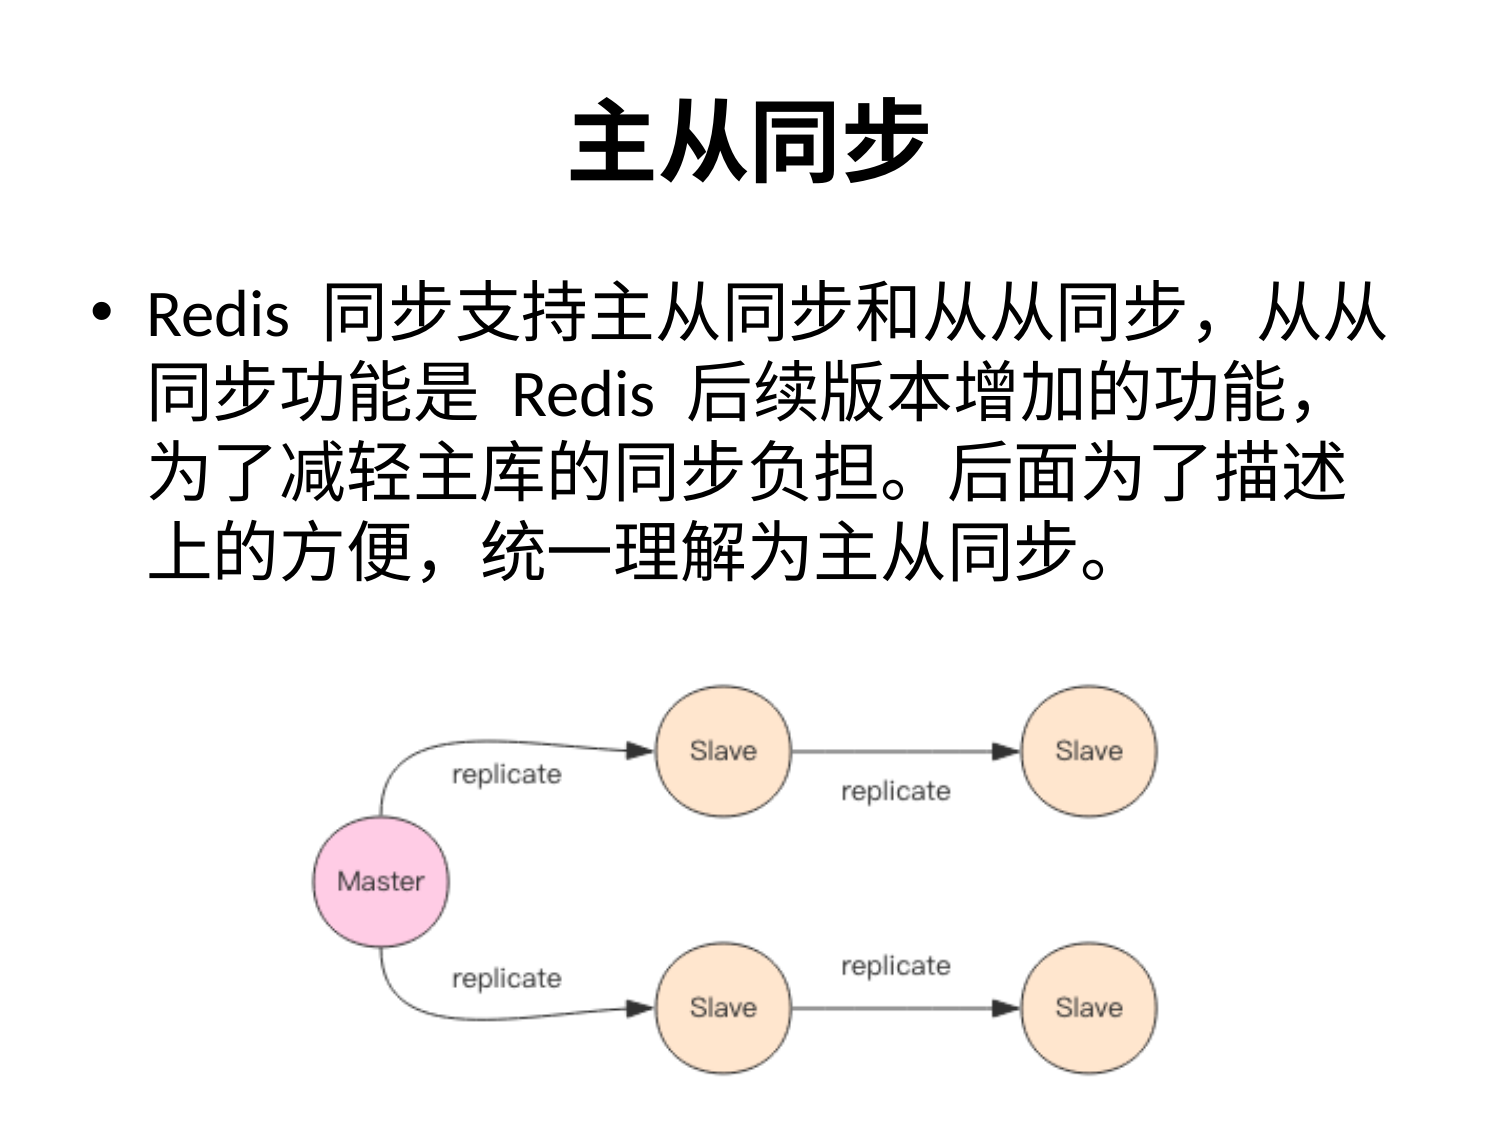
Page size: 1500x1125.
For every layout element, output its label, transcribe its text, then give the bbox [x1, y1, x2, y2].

list Redis 同步支持主从同步和从从同步，从从同步功能是 Redis 后续版本增加的功能，为了减轻主库的同步负担。后面为了描述上的方便，统一理解为主从同步。 [75, 262, 1425, 1005]
picture [146, 628, 1354, 1125]
title 主从同步 [75, 45, 1425, 233]
